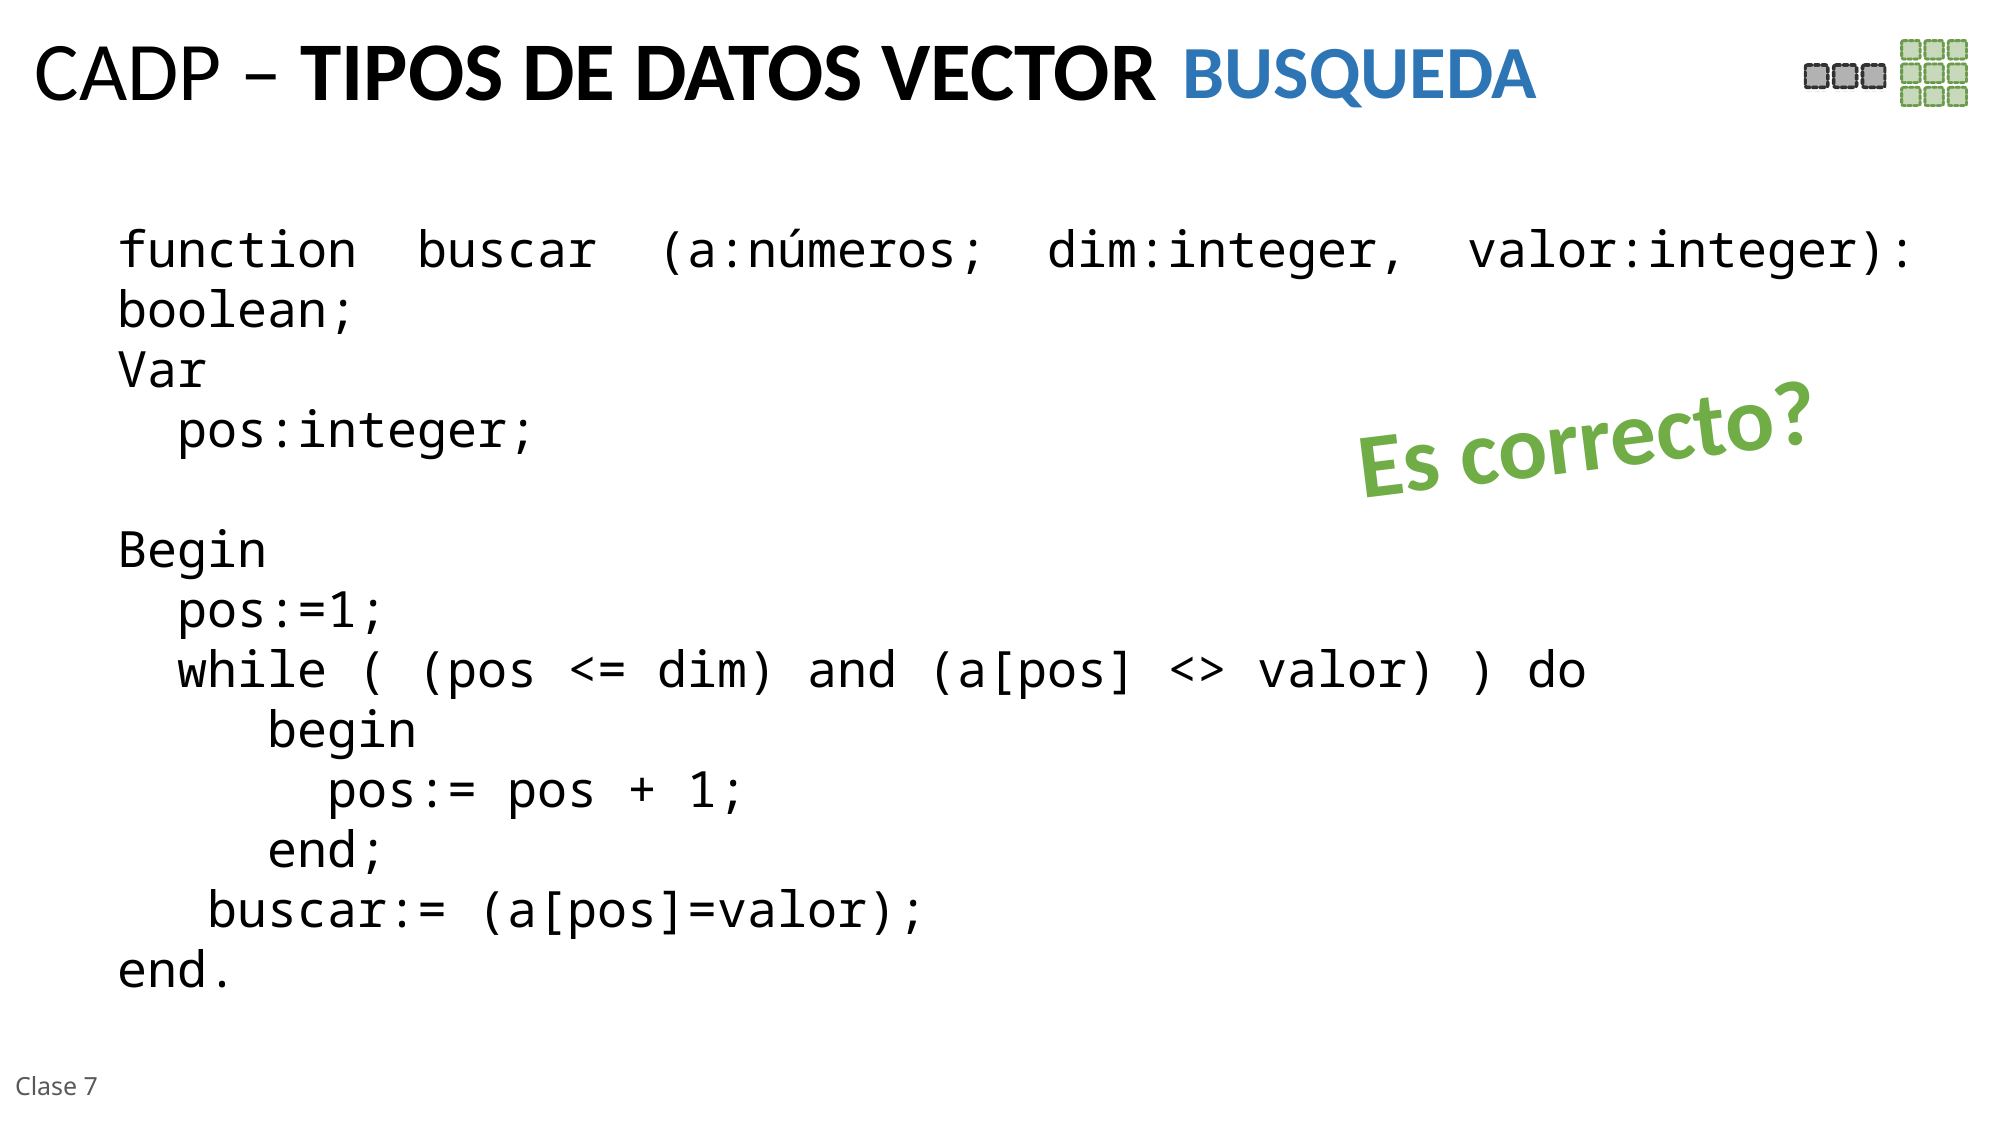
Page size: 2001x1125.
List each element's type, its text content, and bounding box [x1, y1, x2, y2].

text_box BUSQUEDA [1167, 16, 1780, 122]
text_box function buscar (a:números; dim:integer, valor:integer): boolean; Var pos:integer; Begin pos:=1; while ( (pos <= dim) and (a[pos] <> valor) ) do begin pos:= pos + 1; end; buscar:= (a[pos]=valor); end. [102, 210, 1933, 1006]
picture [1900, 39, 1968, 107]
text_box CADP – TIPOS DE DATOS VECTOR [19, 21, 1544, 136]
picture [1803, 62, 1887, 92]
text_box Clase 7 [0, 1052, 162, 1118]
text_box Es correcto? [1239, 330, 1934, 538]
